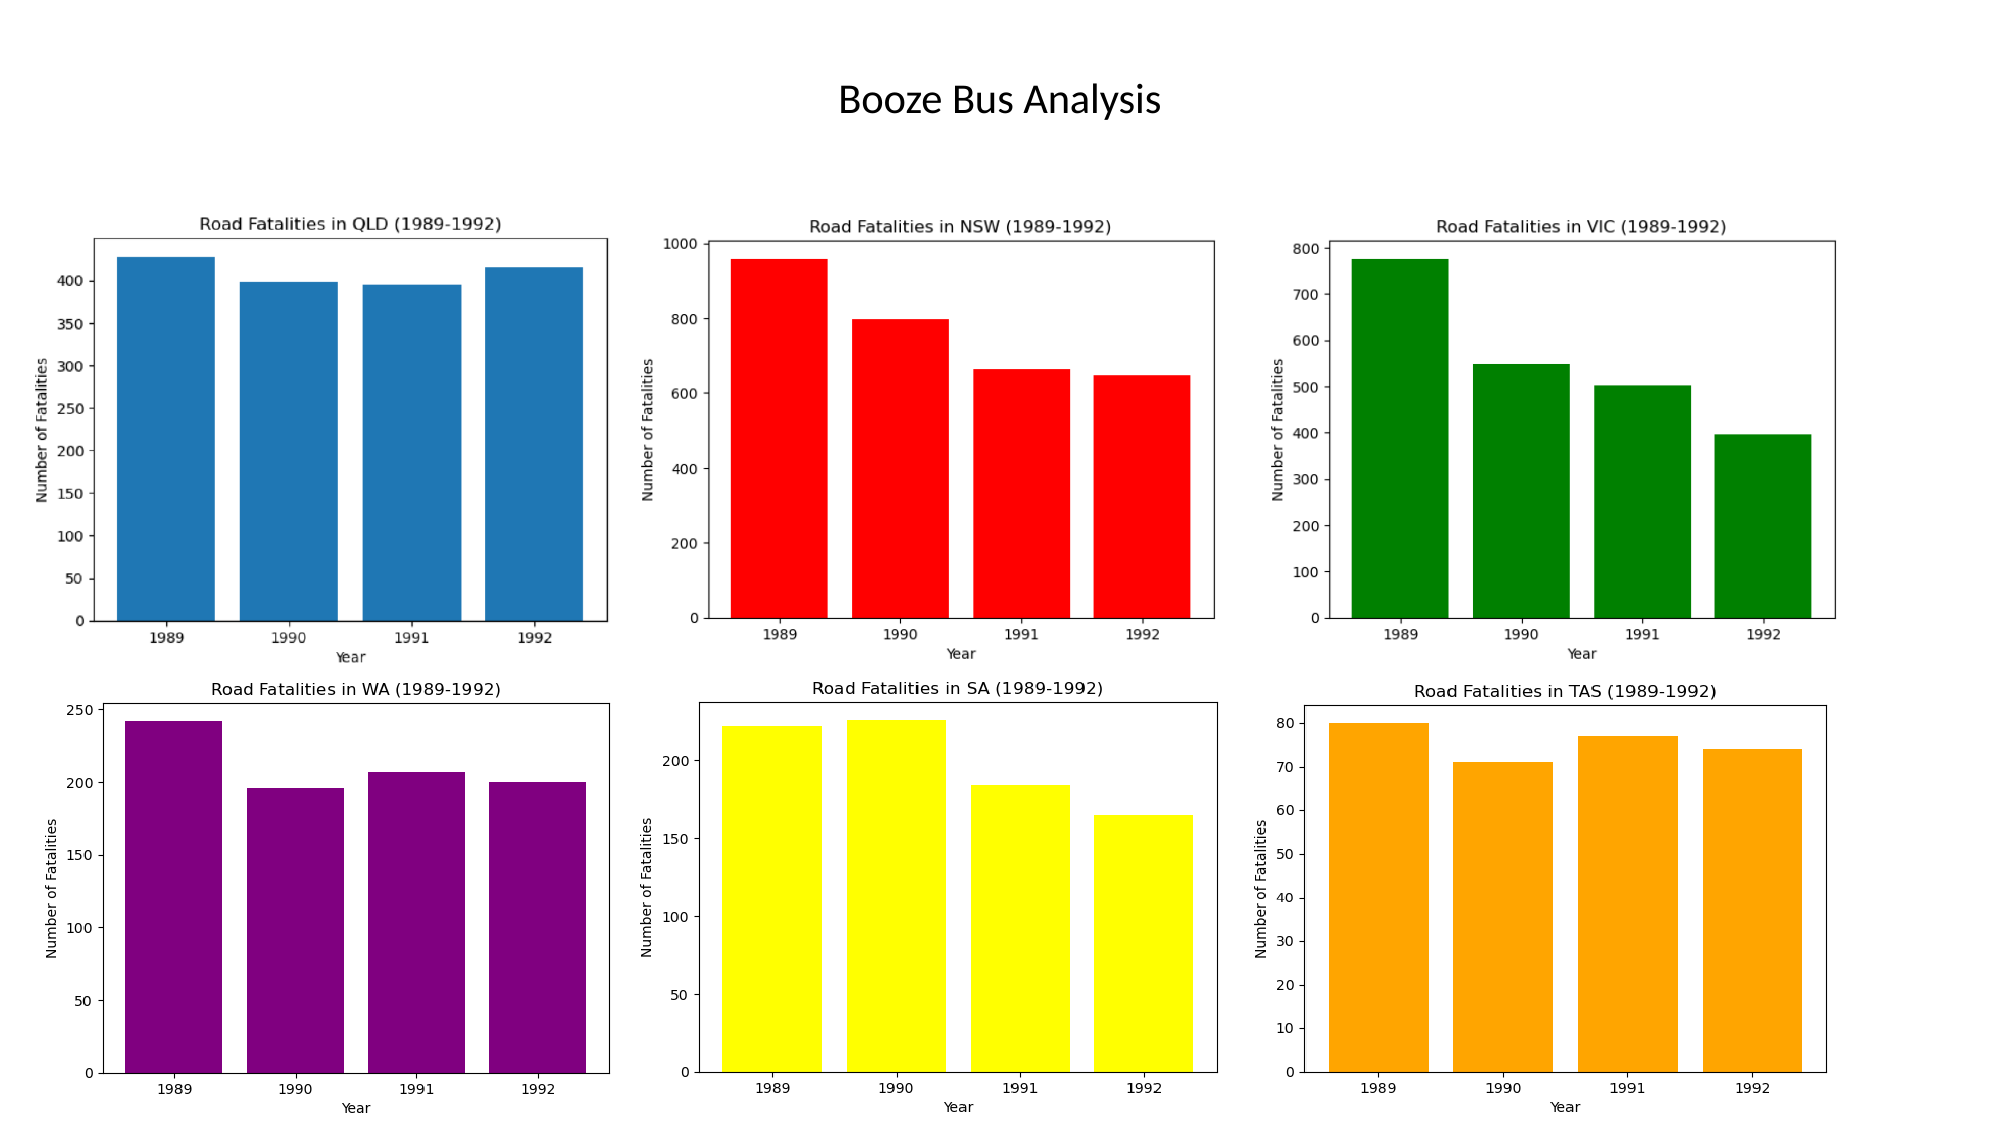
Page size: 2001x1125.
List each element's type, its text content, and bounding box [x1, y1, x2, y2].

title Booze Bus Analysis [0, 0, 2000, 258]
picture [1261, 210, 1844, 673]
picture [630, 210, 1227, 1124]
picture [26, 210, 619, 1125]
picture [1245, 674, 1838, 1124]
